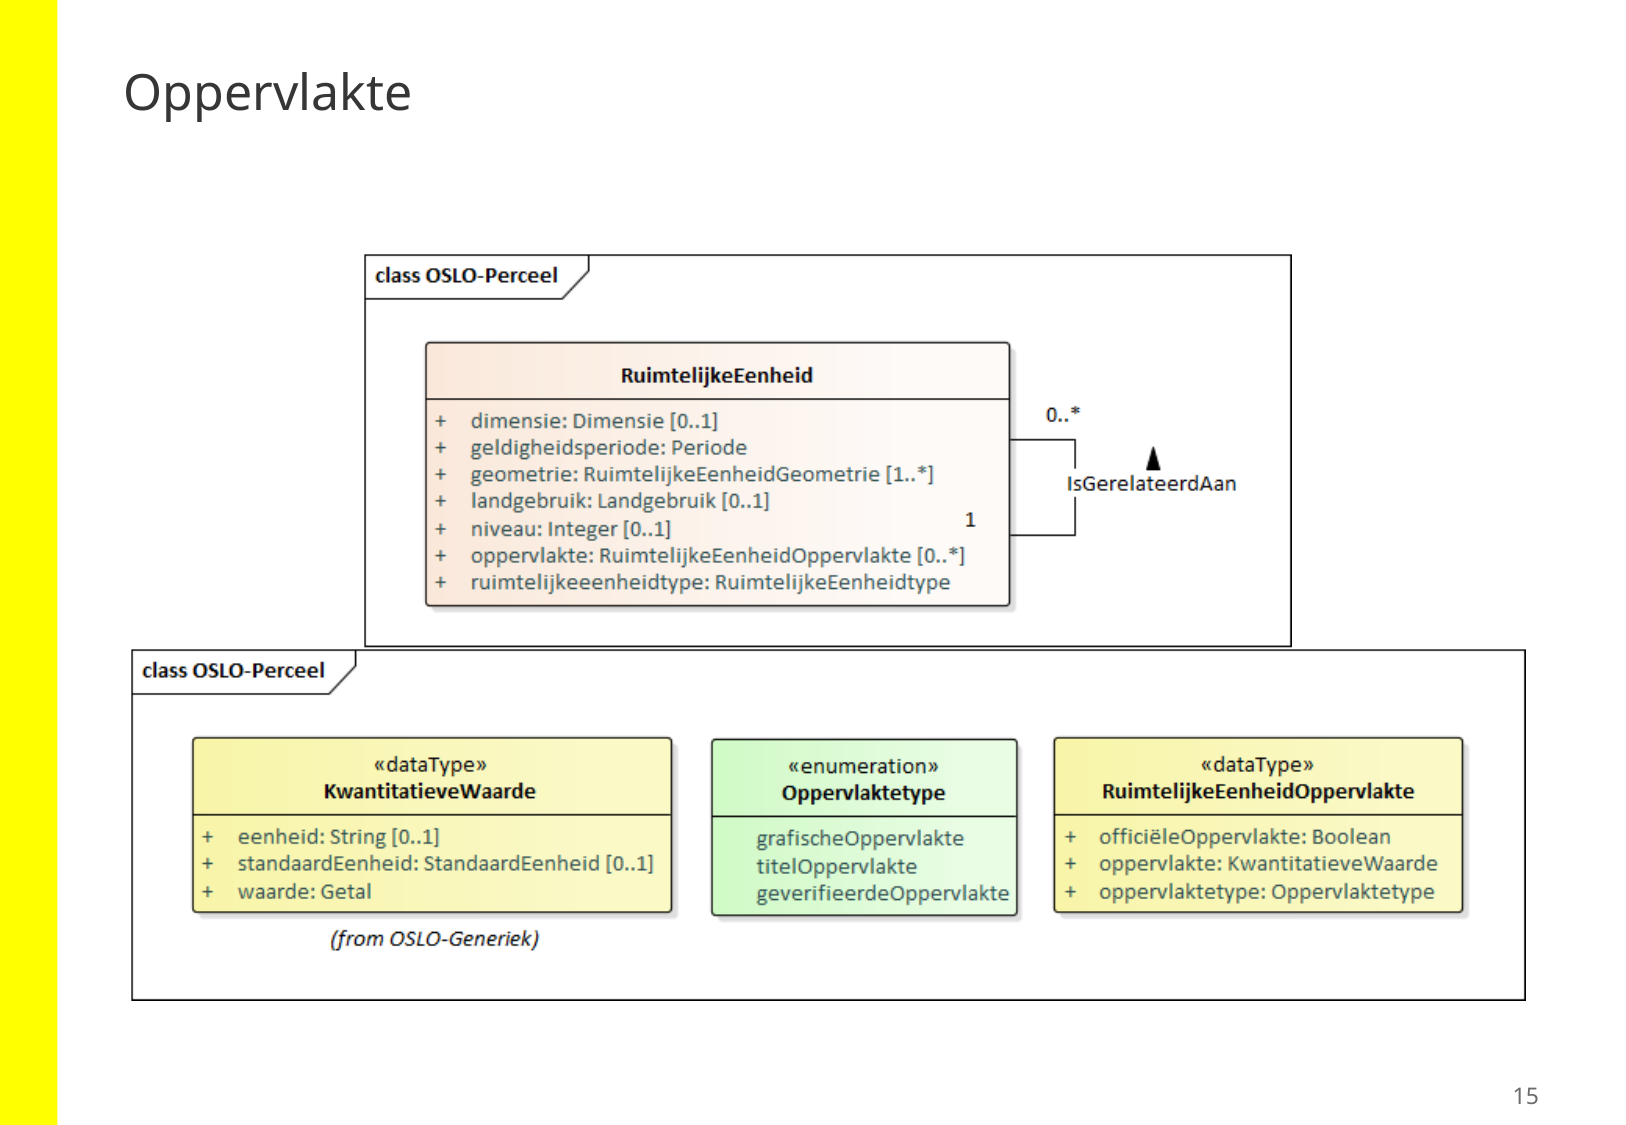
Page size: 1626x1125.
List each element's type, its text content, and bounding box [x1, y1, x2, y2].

picture [130, 253, 1526, 1001]
slide_number 15 [1424, 1075, 1548, 1120]
title Oppervlakte [108, 59, 1547, 153]
